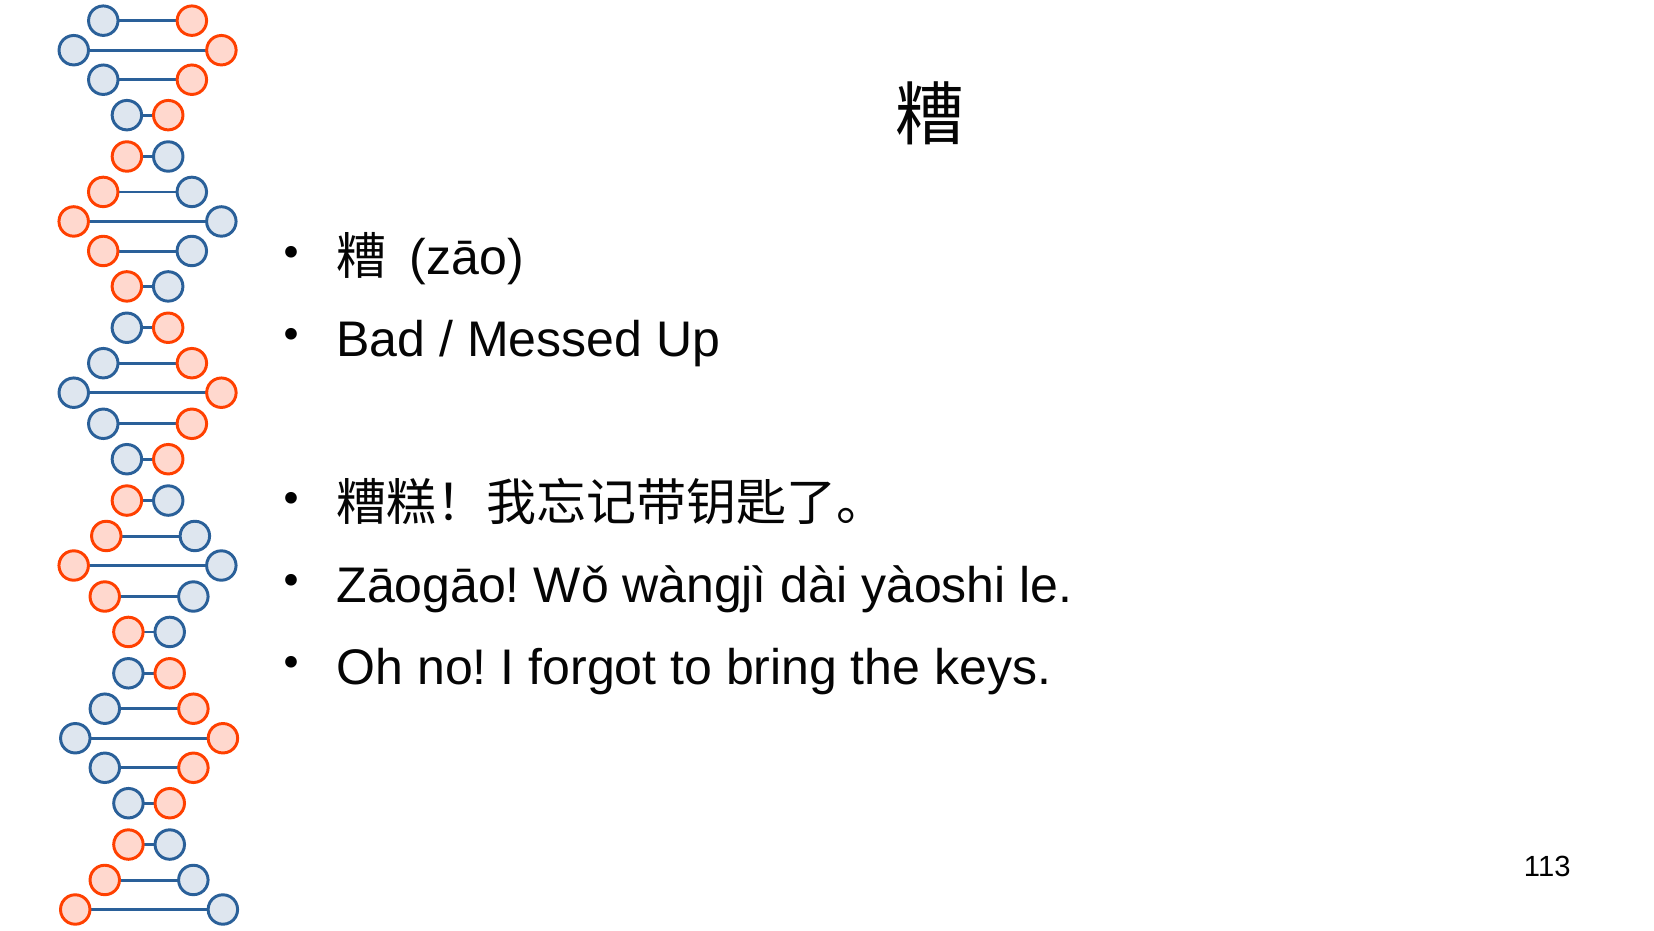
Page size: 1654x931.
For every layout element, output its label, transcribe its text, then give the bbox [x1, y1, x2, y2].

title 糟 [265, 35, 1595, 189]
list 糟 (zāo) Bad / Messed Up 糟糕！我忘记带钥匙了。 Zāogāo! Wǒ wàngjì dài yàoshi le. Oh no! I forgot to bring the keys. [265, 224, 1595, 764]
slide_number 113 [1185, 847, 1571, 912]
